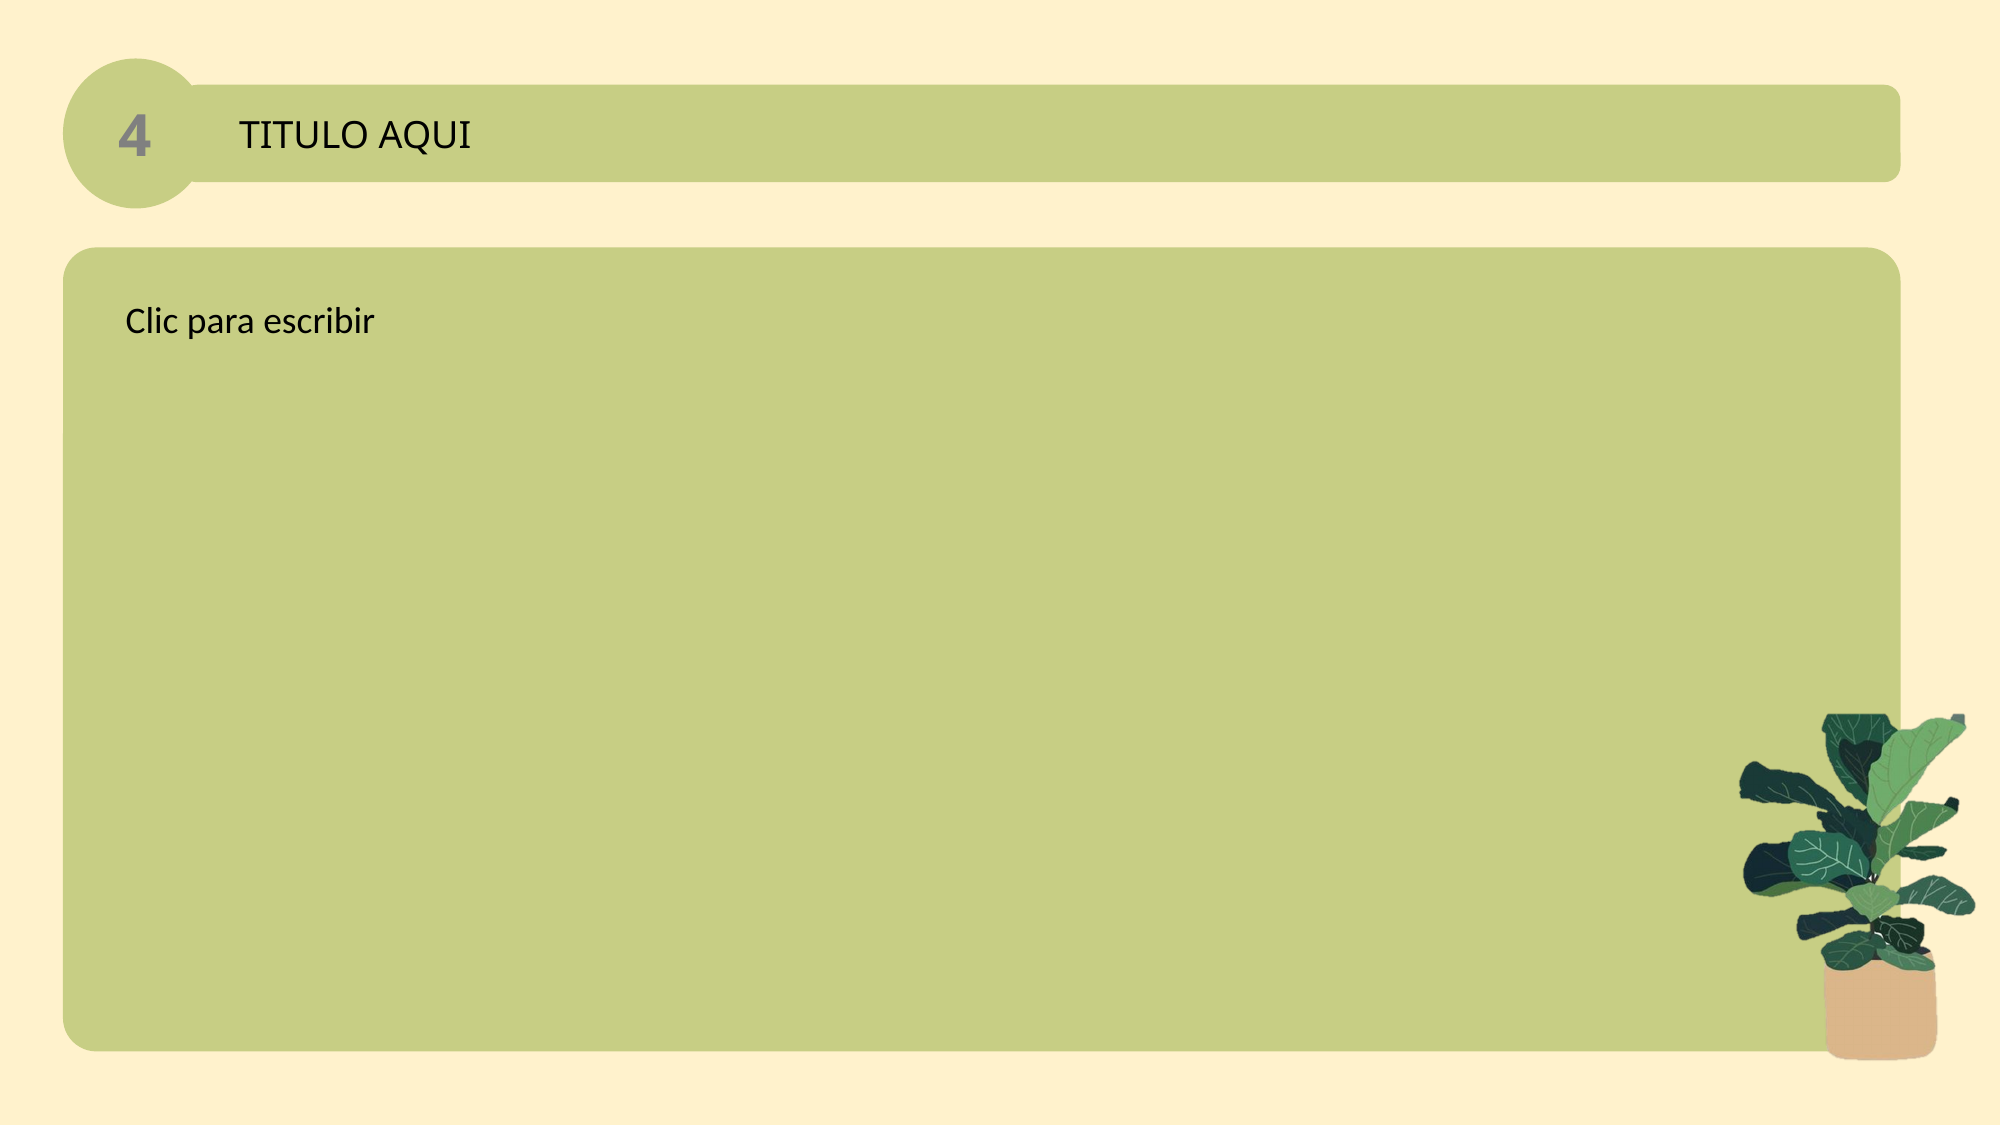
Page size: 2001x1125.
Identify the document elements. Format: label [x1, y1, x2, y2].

text_box [62, 58, 2000, 1091]
